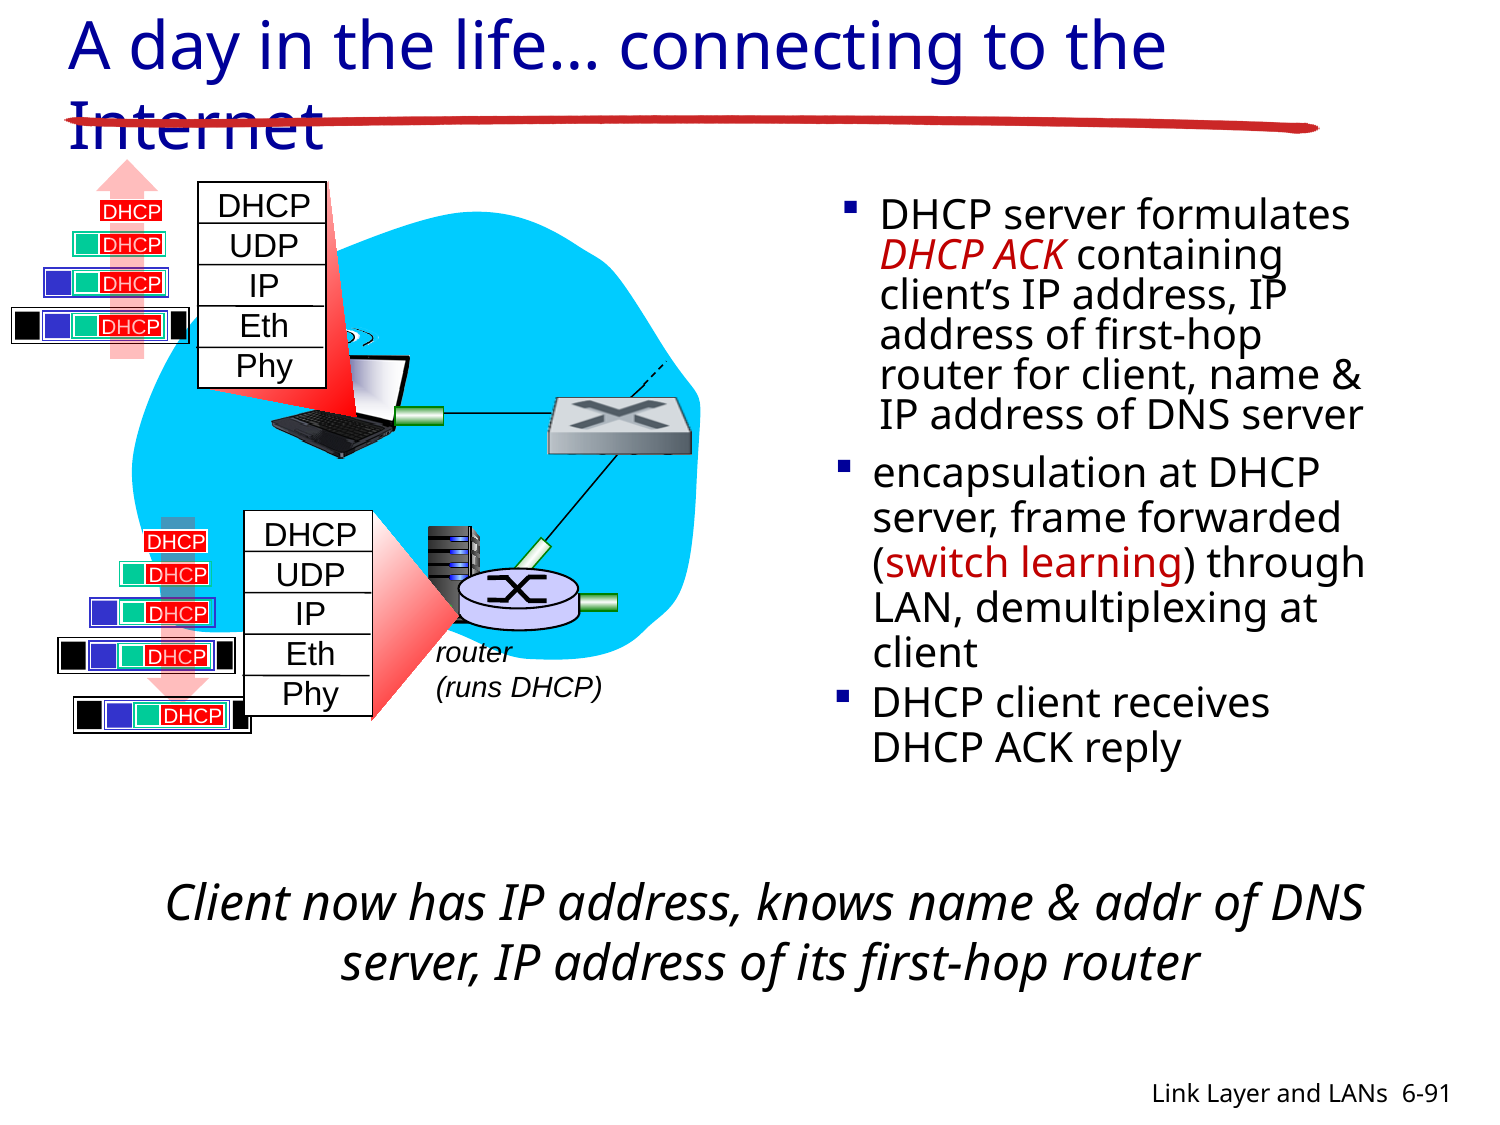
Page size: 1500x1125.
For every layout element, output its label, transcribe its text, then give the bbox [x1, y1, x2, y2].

text_box Client now has IP address, knows name & addr of DNS server, IP address of its first-hop router [149, 862, 1394, 998]
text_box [73, 695, 252, 736]
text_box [131, 521, 222, 562]
title A day in the life… connecting to the Internet [53, 1, 1372, 165]
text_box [11, 158, 190, 359]
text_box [126, 208, 711, 713]
footer Link Layer and LANs [1045, 1069, 1404, 1110]
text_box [242, 505, 459, 722]
picture [59, 109, 1335, 139]
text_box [195, 177, 357, 418]
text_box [57, 516, 236, 709]
slide_number 6-91 [1387, 1069, 1478, 1115]
text_box DHCP client receives DHCP ACK reply [818, 674, 1380, 795]
text_box encapsulation at DHCP server, frame forwarded (switch learning) through LAN, demultiplexing at client [819, 444, 1381, 668]
list DHCP server formulates DHCP ACK containing client’s IP address, IP address of first-hop router for client, name & IP address of DNS server [826, 190, 1389, 449]
